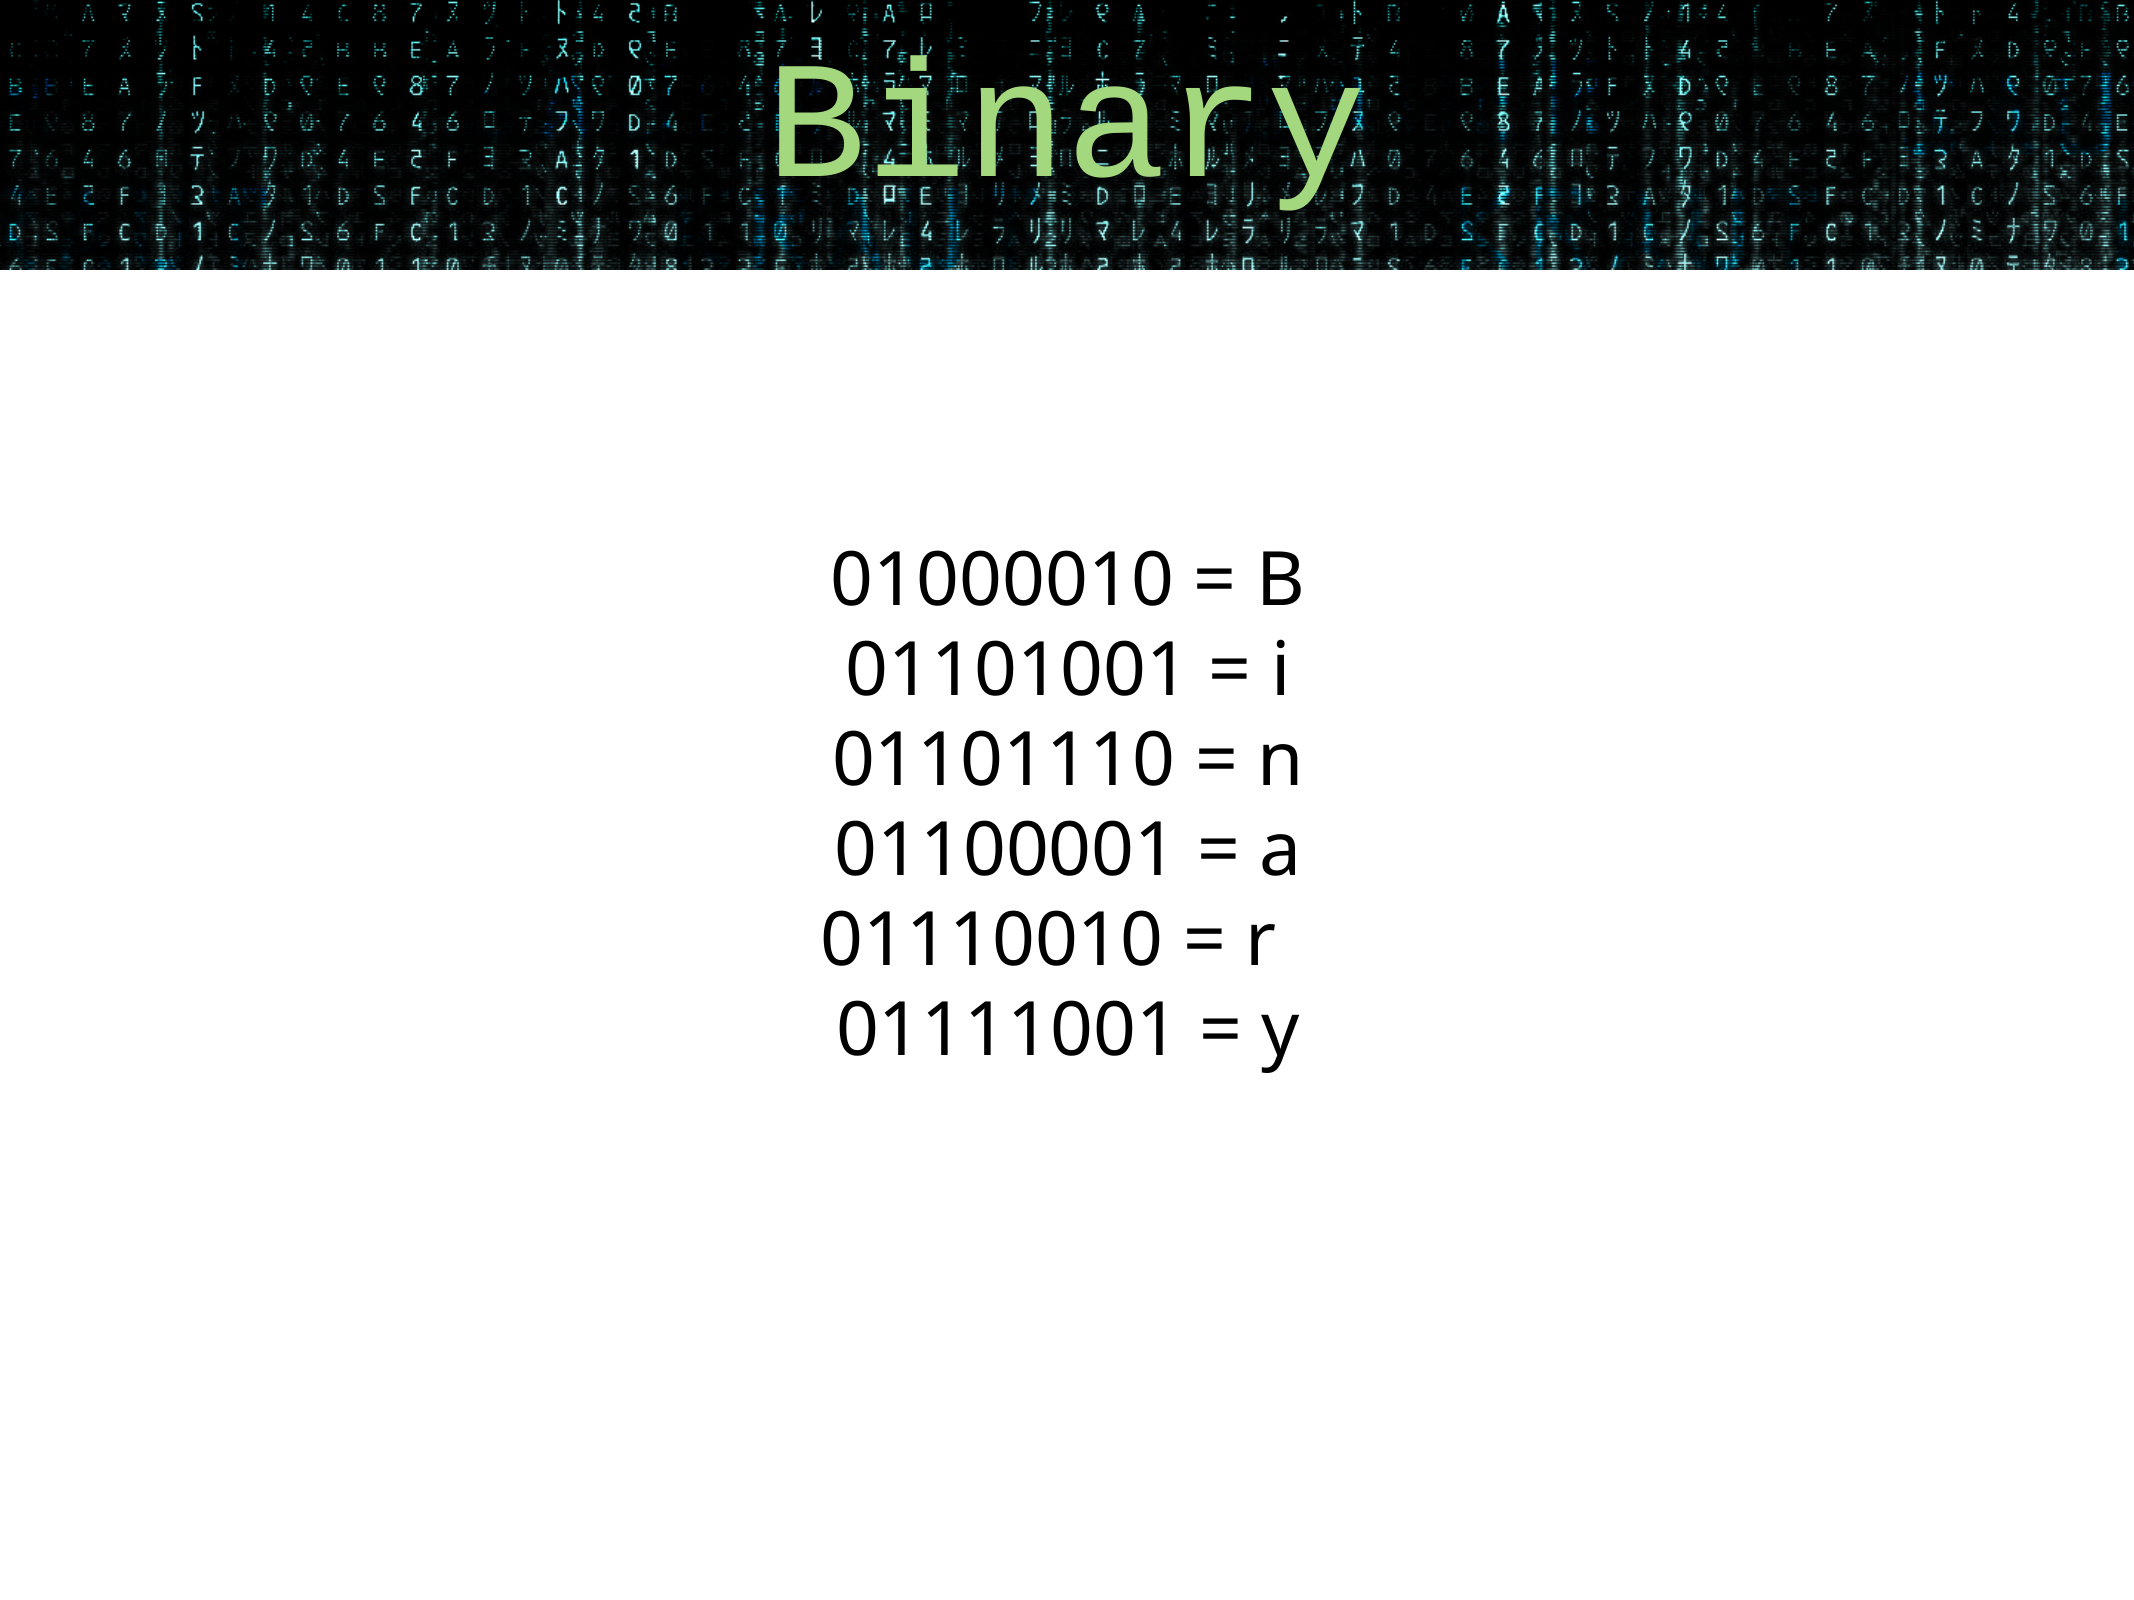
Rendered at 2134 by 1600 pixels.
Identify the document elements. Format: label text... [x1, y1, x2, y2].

text_box 01000010 = B 01101001 = i 01101110 = n 01100001 = a 01110010 = r 01111001 = y [811, 521, 1325, 1079]
picture [0, 0, 2134, 270]
